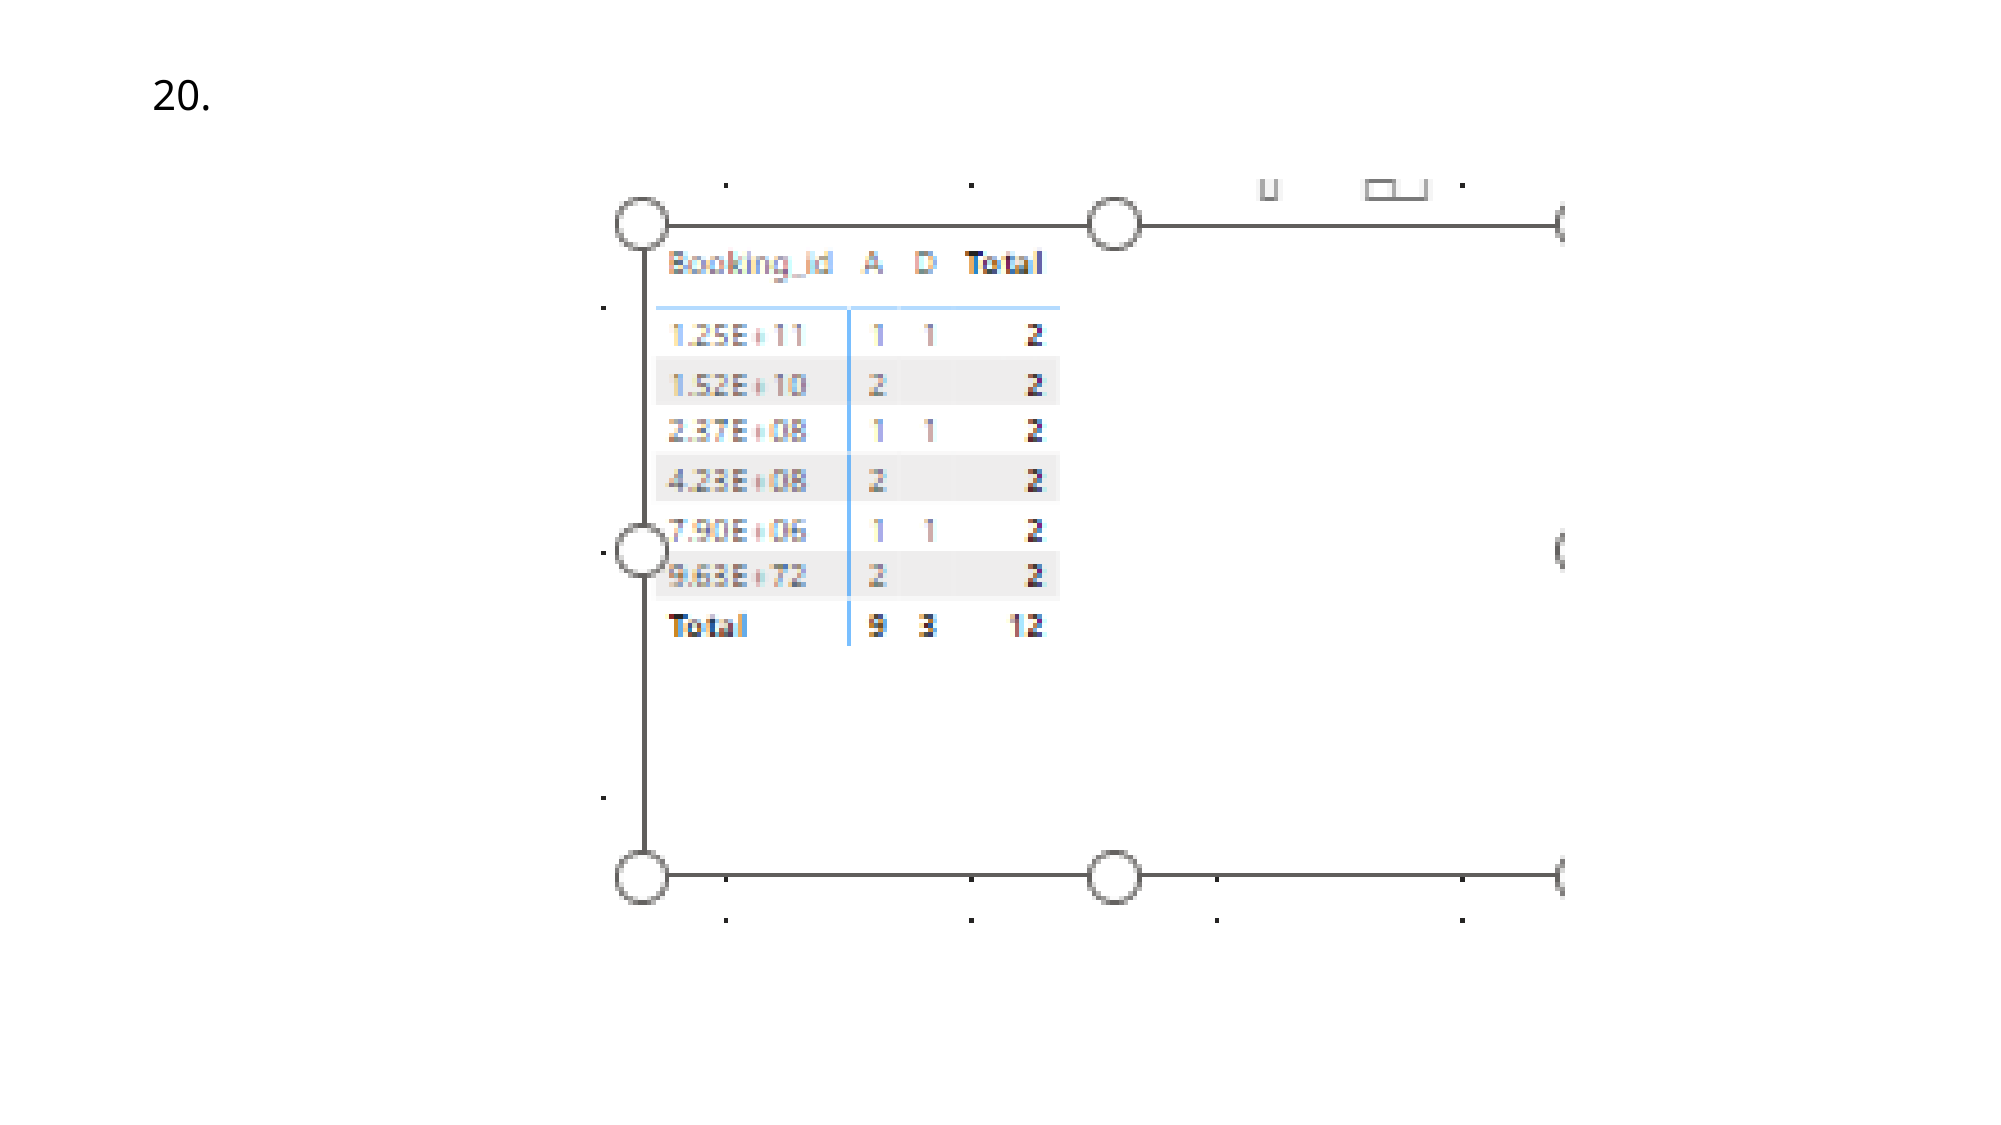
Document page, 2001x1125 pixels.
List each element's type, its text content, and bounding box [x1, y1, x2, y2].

picture [579, 179, 1565, 946]
title 20. [137, 59, 1863, 134]
